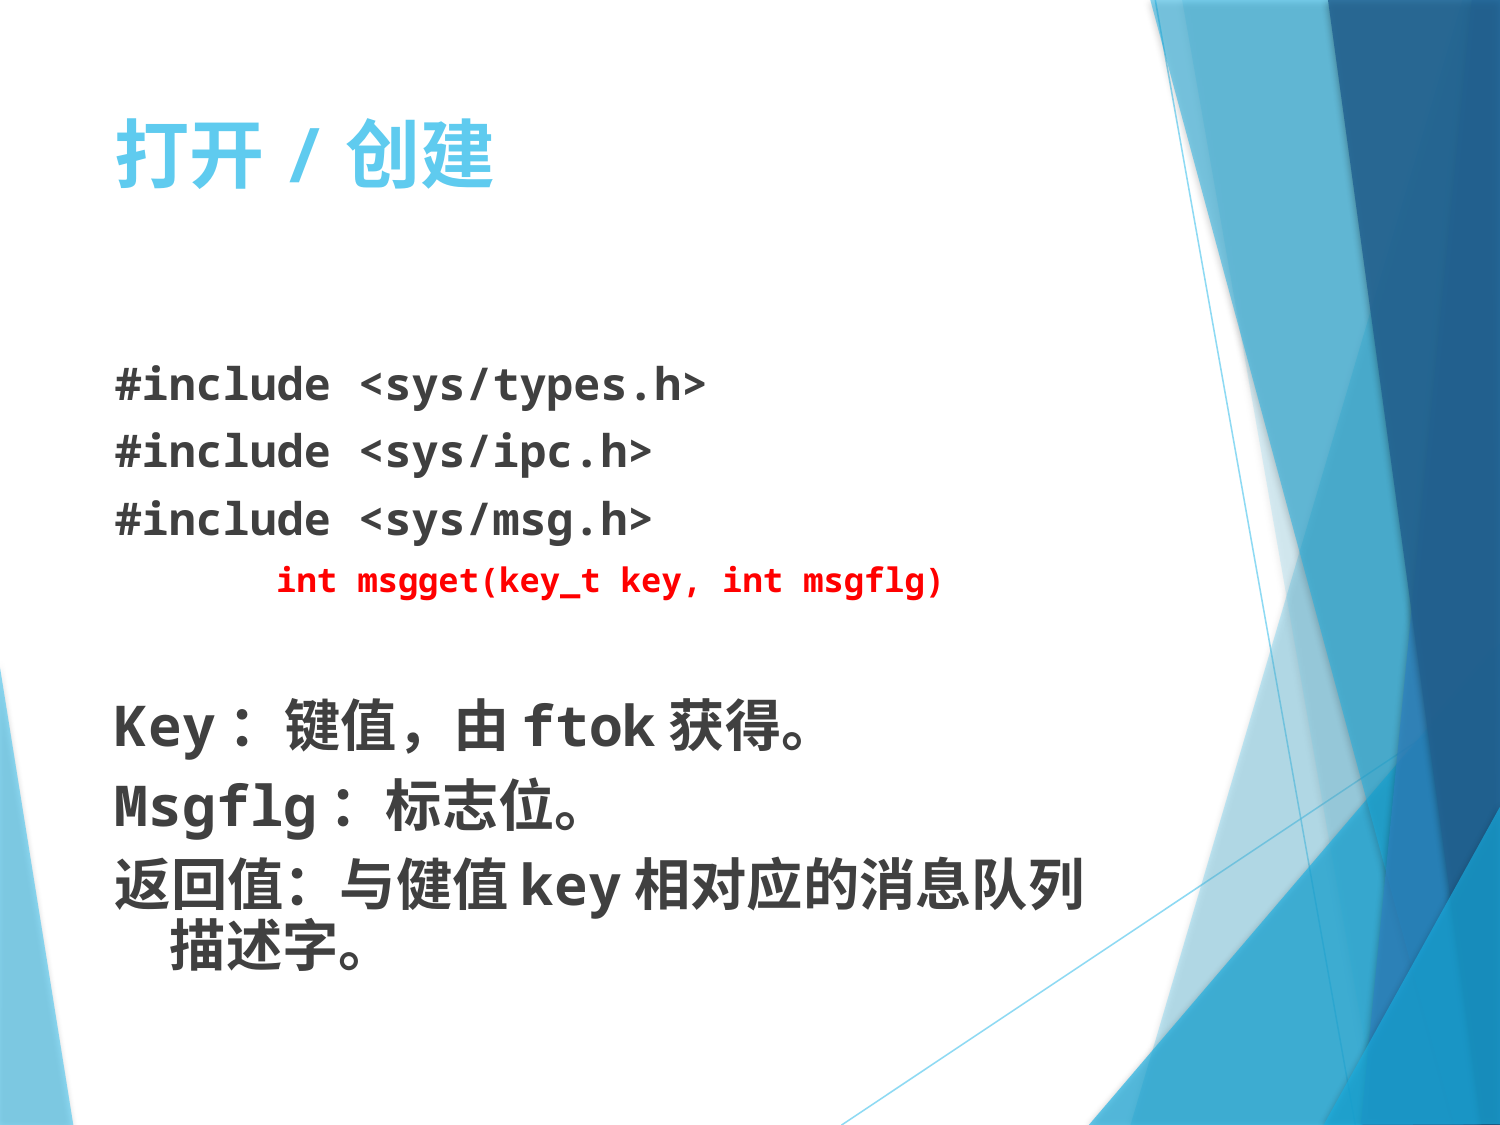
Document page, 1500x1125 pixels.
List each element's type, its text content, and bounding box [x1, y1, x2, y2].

list #include <sys/types.h> #include <sys/ipc.h> #include <sys/msg.h> int msgget(key_t key, int msgflg) Key：键值，由ftok获得。 Msgflg：标志位。 返回值：与健值key相对应的消息队列描述字。 [99, 354, 1142, 992]
title 打开/创建 [99, 99, 1142, 317]
